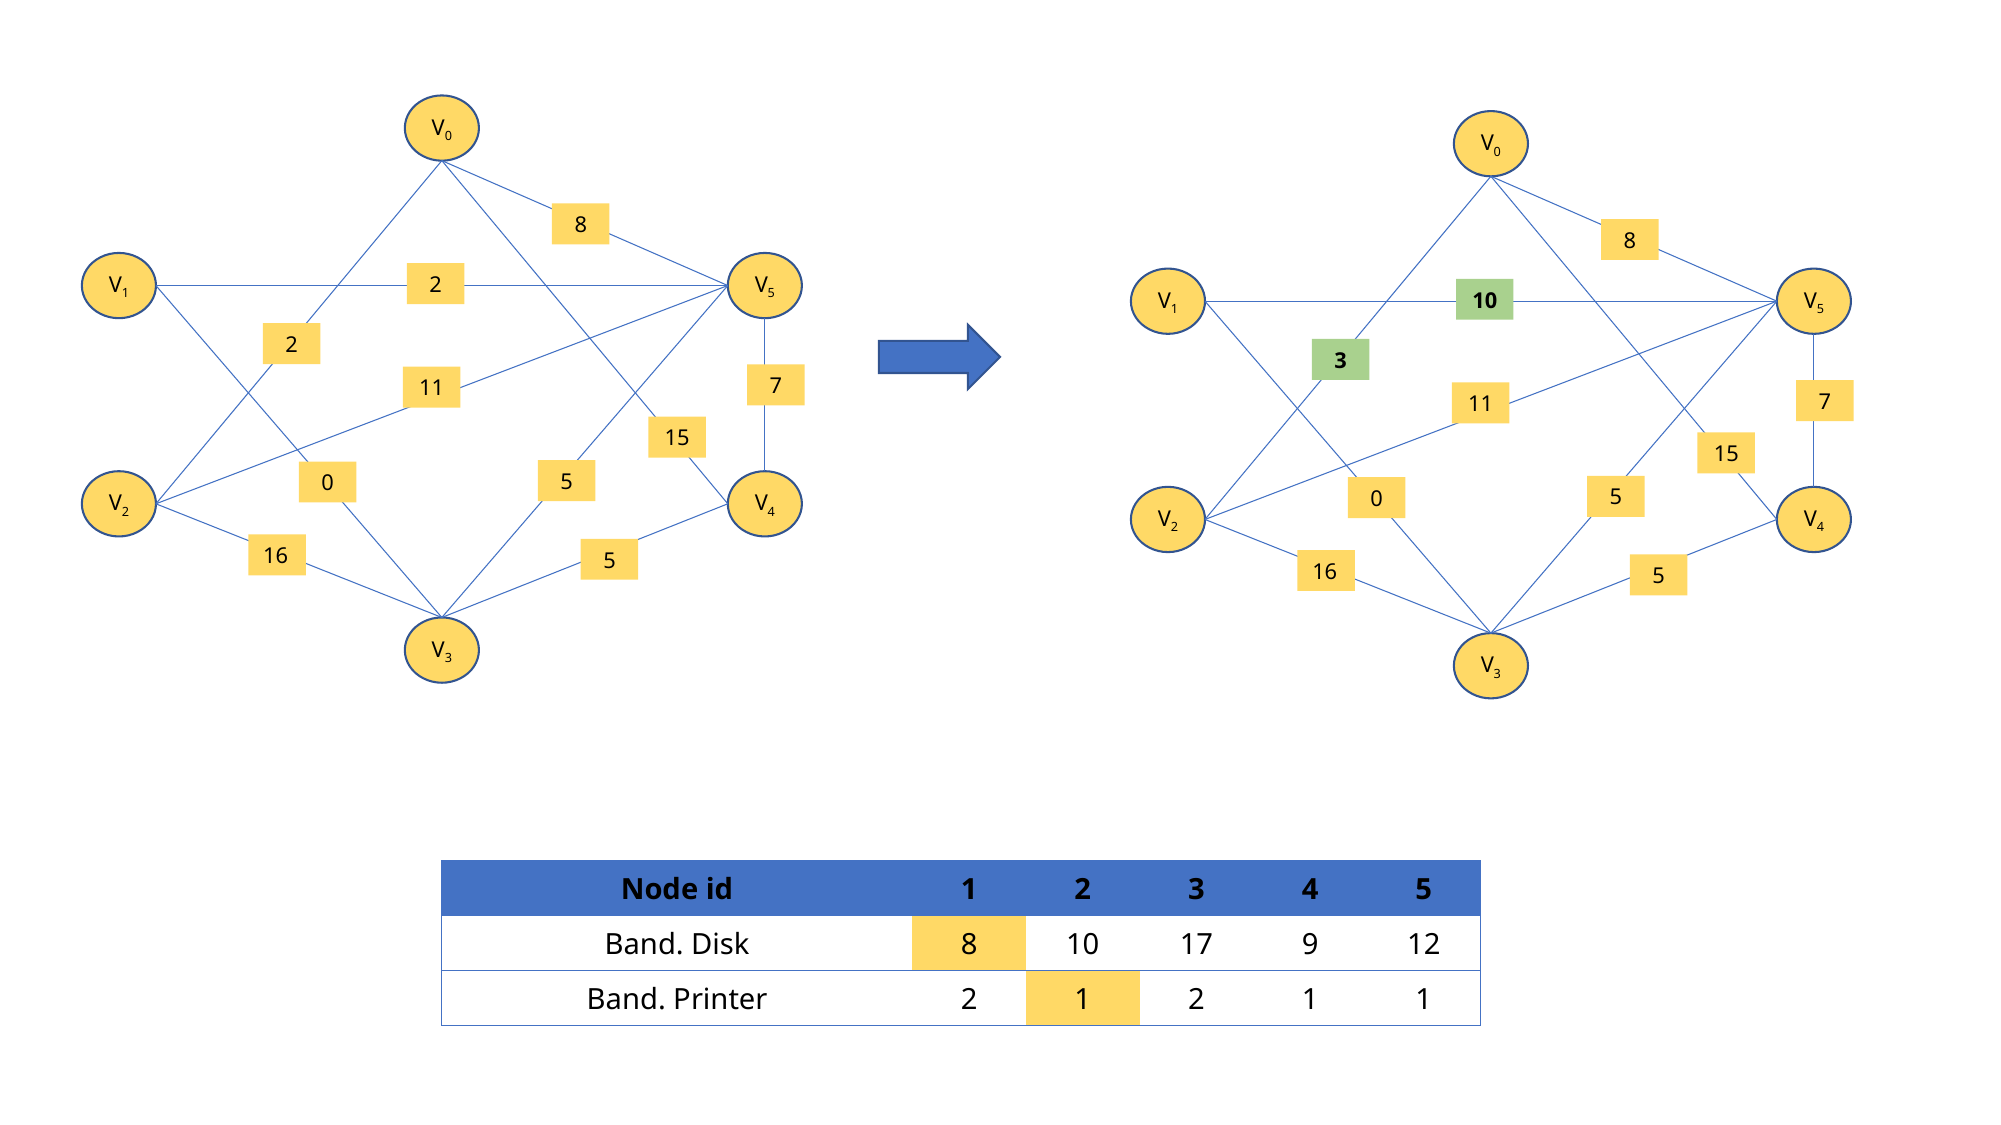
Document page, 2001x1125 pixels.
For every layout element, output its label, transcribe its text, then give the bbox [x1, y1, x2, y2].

table_cell 8 [912, 916, 1026, 970]
table_cell 2 [1140, 971, 1253, 1025]
table_header 4 [1253, 861, 1367, 915]
table_cell 10 [1026, 916, 1140, 970]
table_cell 1 [1367, 971, 1480, 1025]
table_cell Band. Printer [442, 971, 912, 1025]
table_cell 1 [1253, 971, 1367, 1025]
text_box [877, 322, 1002, 392]
table_cell 12 [1367, 916, 1480, 970]
table_cell 17 [1140, 916, 1253, 970]
table_header Node id [442, 861, 912, 915]
table_cell 9 [1253, 916, 1367, 970]
table_cell Band. Disk [442, 916, 912, 970]
table_cell 1 [1026, 971, 1140, 1025]
table_cell 2 [912, 971, 1026, 1025]
table_header 2 [1026, 861, 1140, 915]
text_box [1130, 111, 1854, 699]
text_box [81, 95, 805, 683]
table_header 3 [1140, 861, 1253, 915]
table_header 1 [912, 861, 1026, 915]
table_header 5 [1367, 861, 1480, 915]
